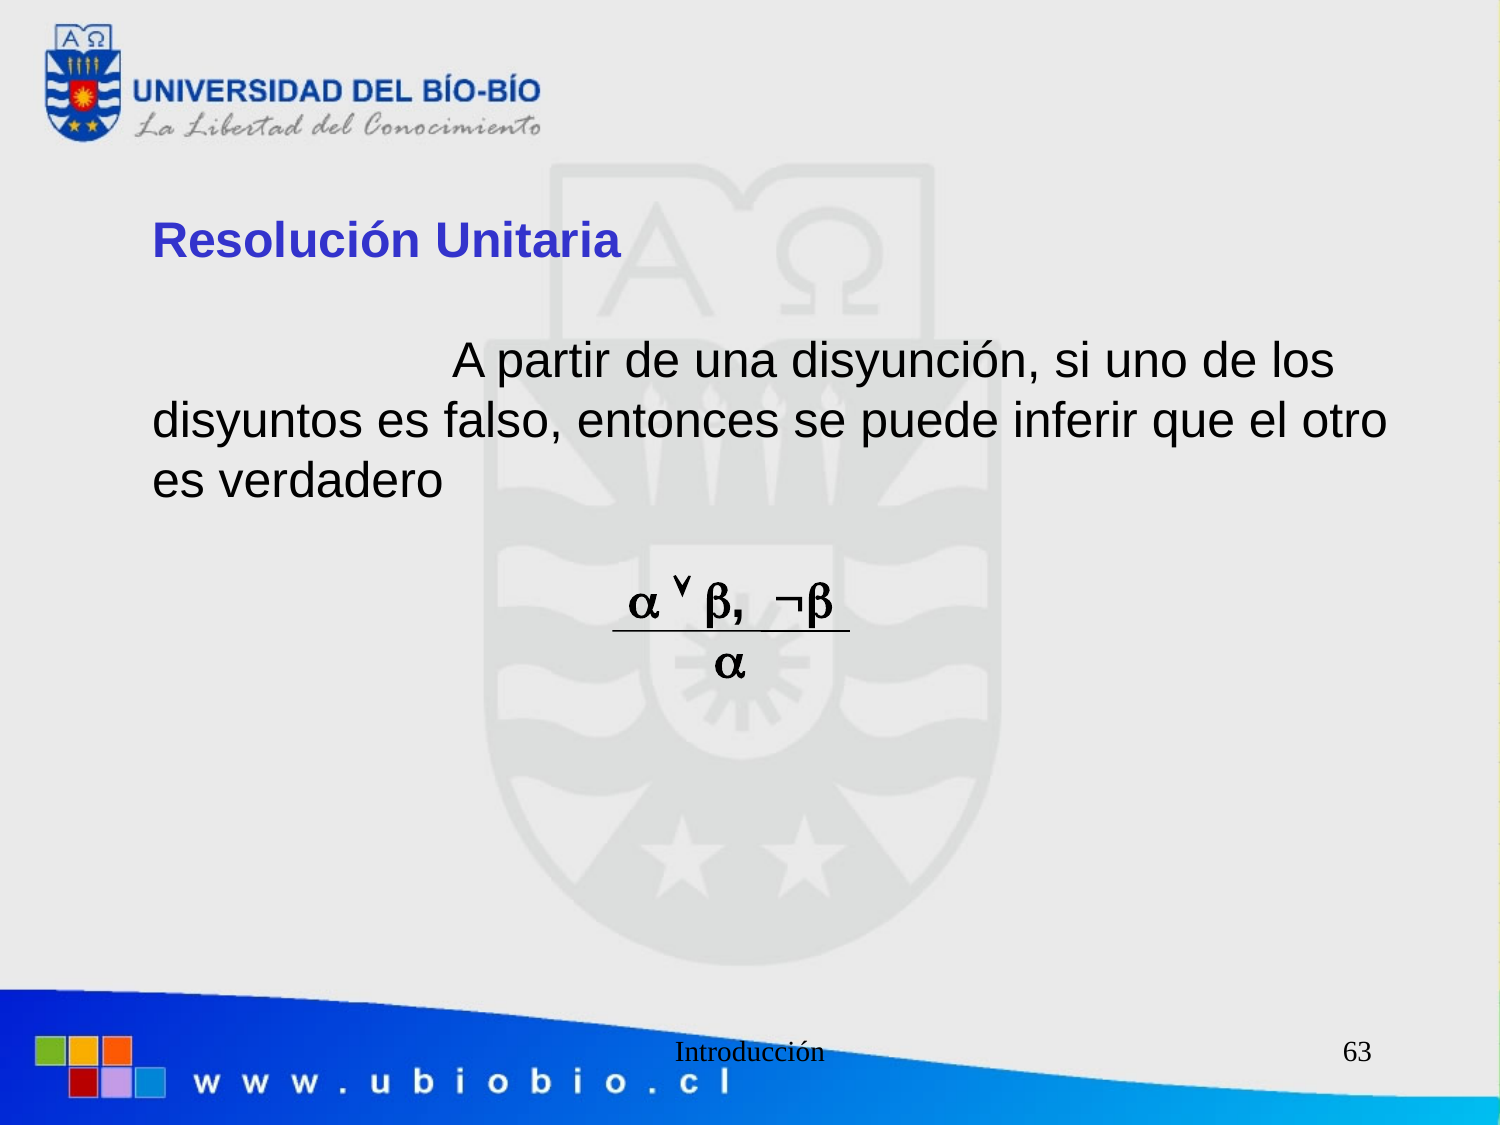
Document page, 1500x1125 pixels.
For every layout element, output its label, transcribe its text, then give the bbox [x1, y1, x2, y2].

footer Introducción [512, 1025, 988, 1100]
slide_number 63 [1074, 1025, 1388, 1100]
text_box Resolución Unitaria A partir de una disyunción, si uno de los disyuntos es falso, entonces se puede inferir que el otro es verdadero   ,   [137, 199, 1413, 875]
picture [0, 0, 1500, 1125]
